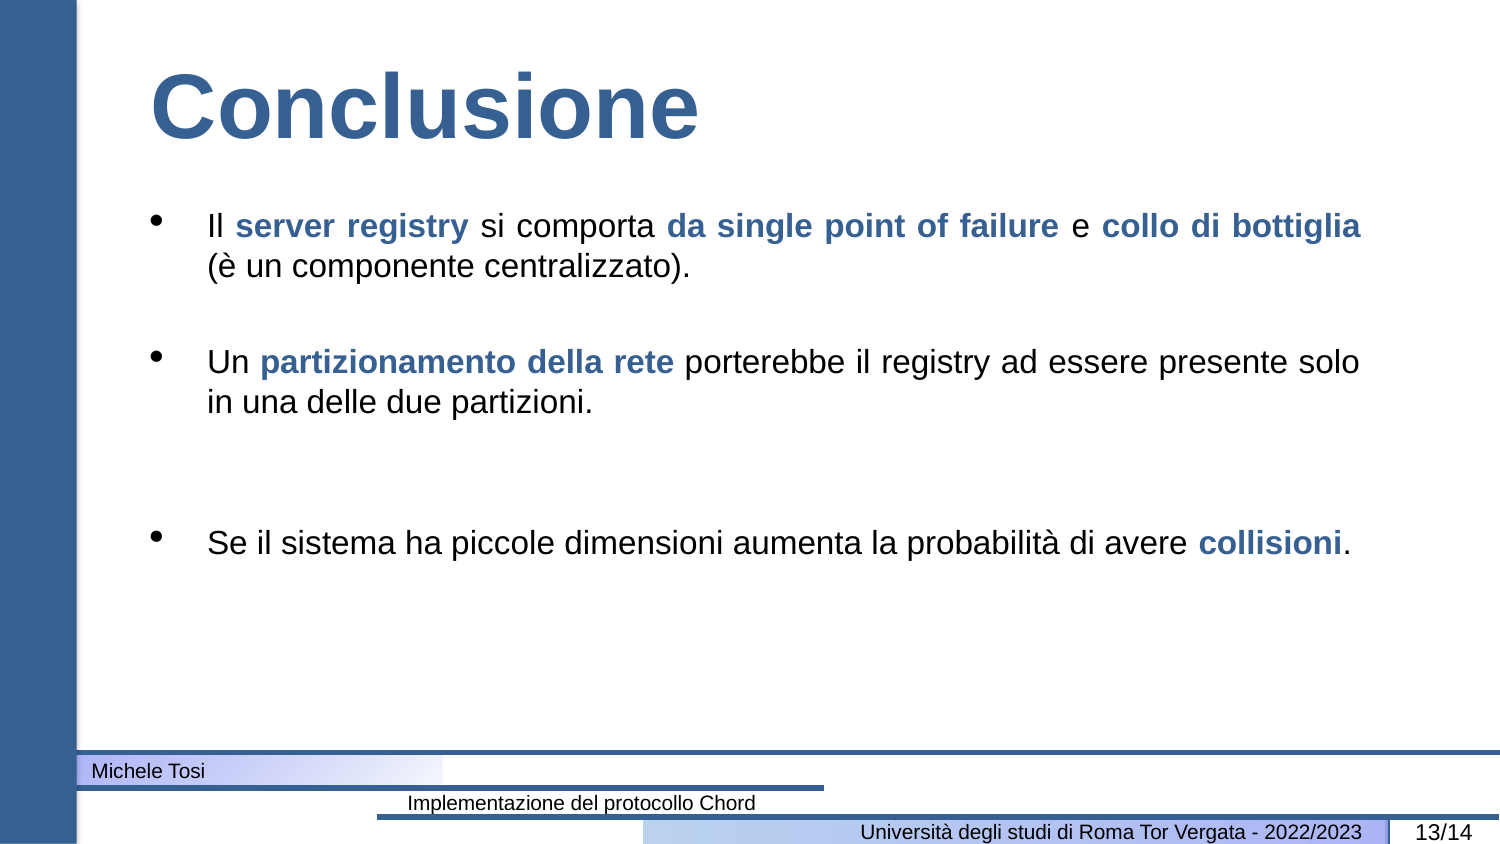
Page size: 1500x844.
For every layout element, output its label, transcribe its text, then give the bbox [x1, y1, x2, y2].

list Il server registry si comporta da single point of failure e collo di bottiglia (è un componente centralizzato). Un partizionamento della rete porterebbe il registry ad essere presente solo in una delle due partizioni. Se il sistema ha piccole dimensioni aumenta la probabilità di avere collisioni. [135, 196, 1376, 754]
title Conclusione [135, 31, 1376, 172]
